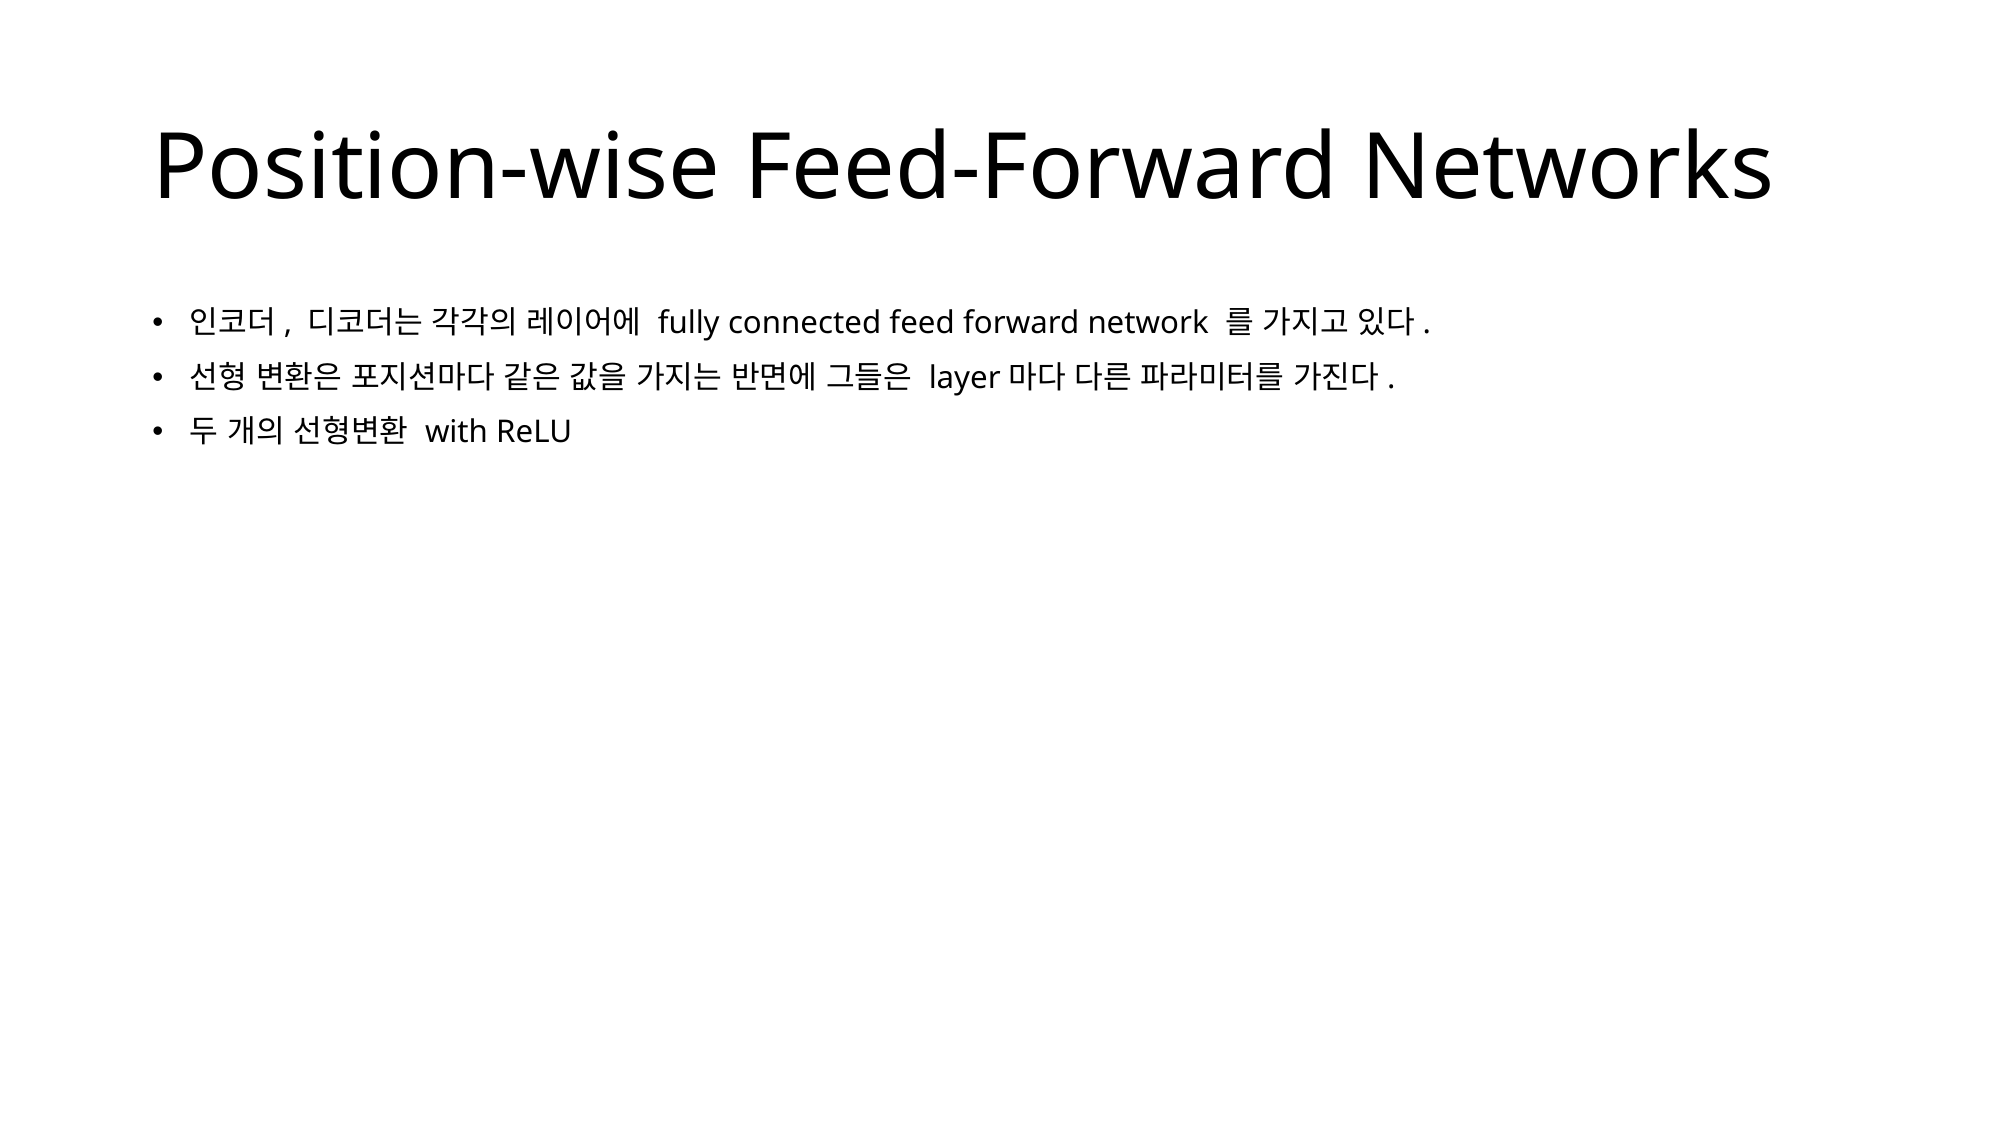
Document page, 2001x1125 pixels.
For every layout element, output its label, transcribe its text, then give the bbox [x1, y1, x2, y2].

title Position-wise Feed-Forward Networks [137, 59, 1863, 278]
list 인코더, 디코더는 각각의 레이어에 fully connected feed forward network 를 가지고 있다. 선형 변환은 포지션마다 같은 값을 가지는 반면에 그들은 layer마다 다른 파라미터를 가진다. 두 개의 선형변환 with ReLU [137, 299, 1863, 1014]
